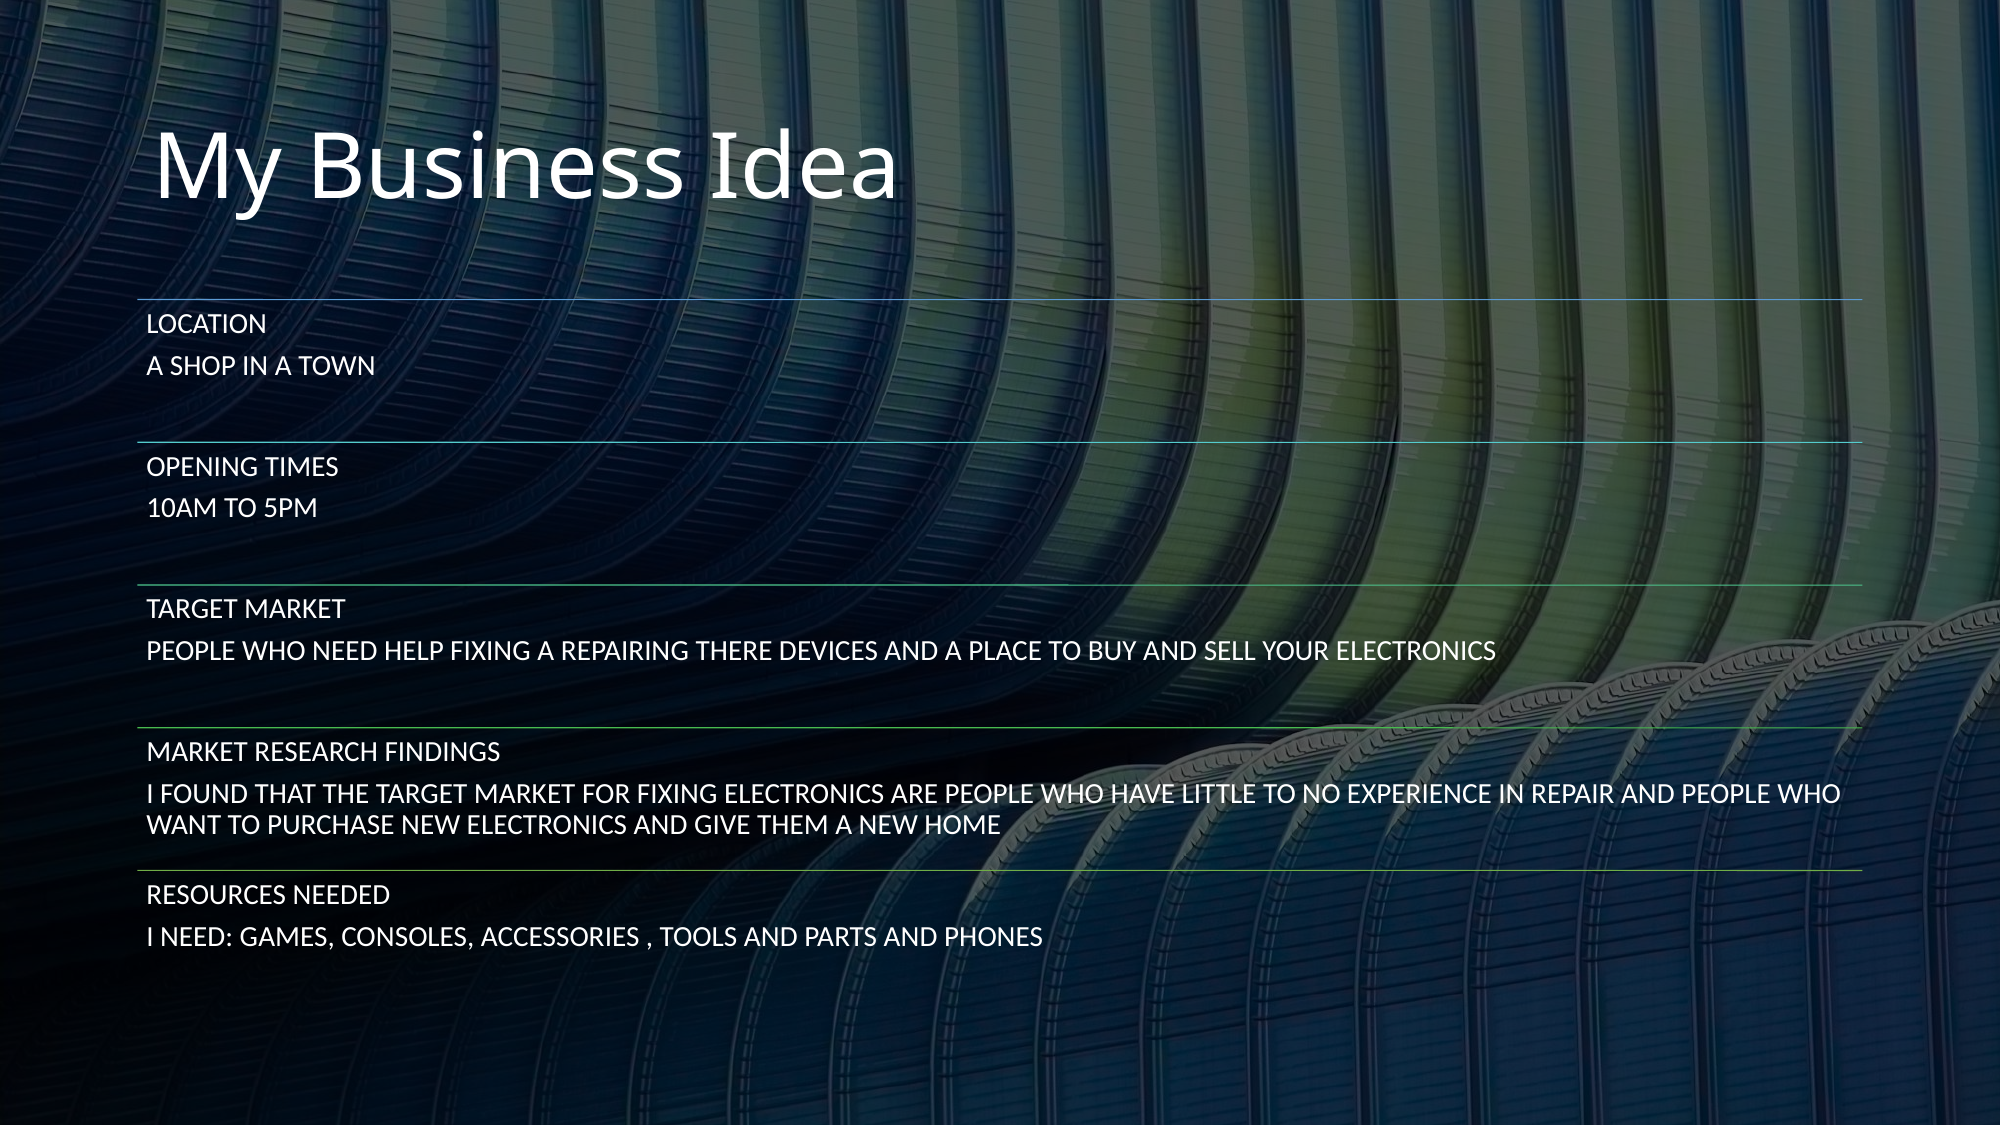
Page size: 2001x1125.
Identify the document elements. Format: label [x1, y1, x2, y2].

picture [0, 0, 2000, 1125]
list [137, 299, 1863, 1014]
